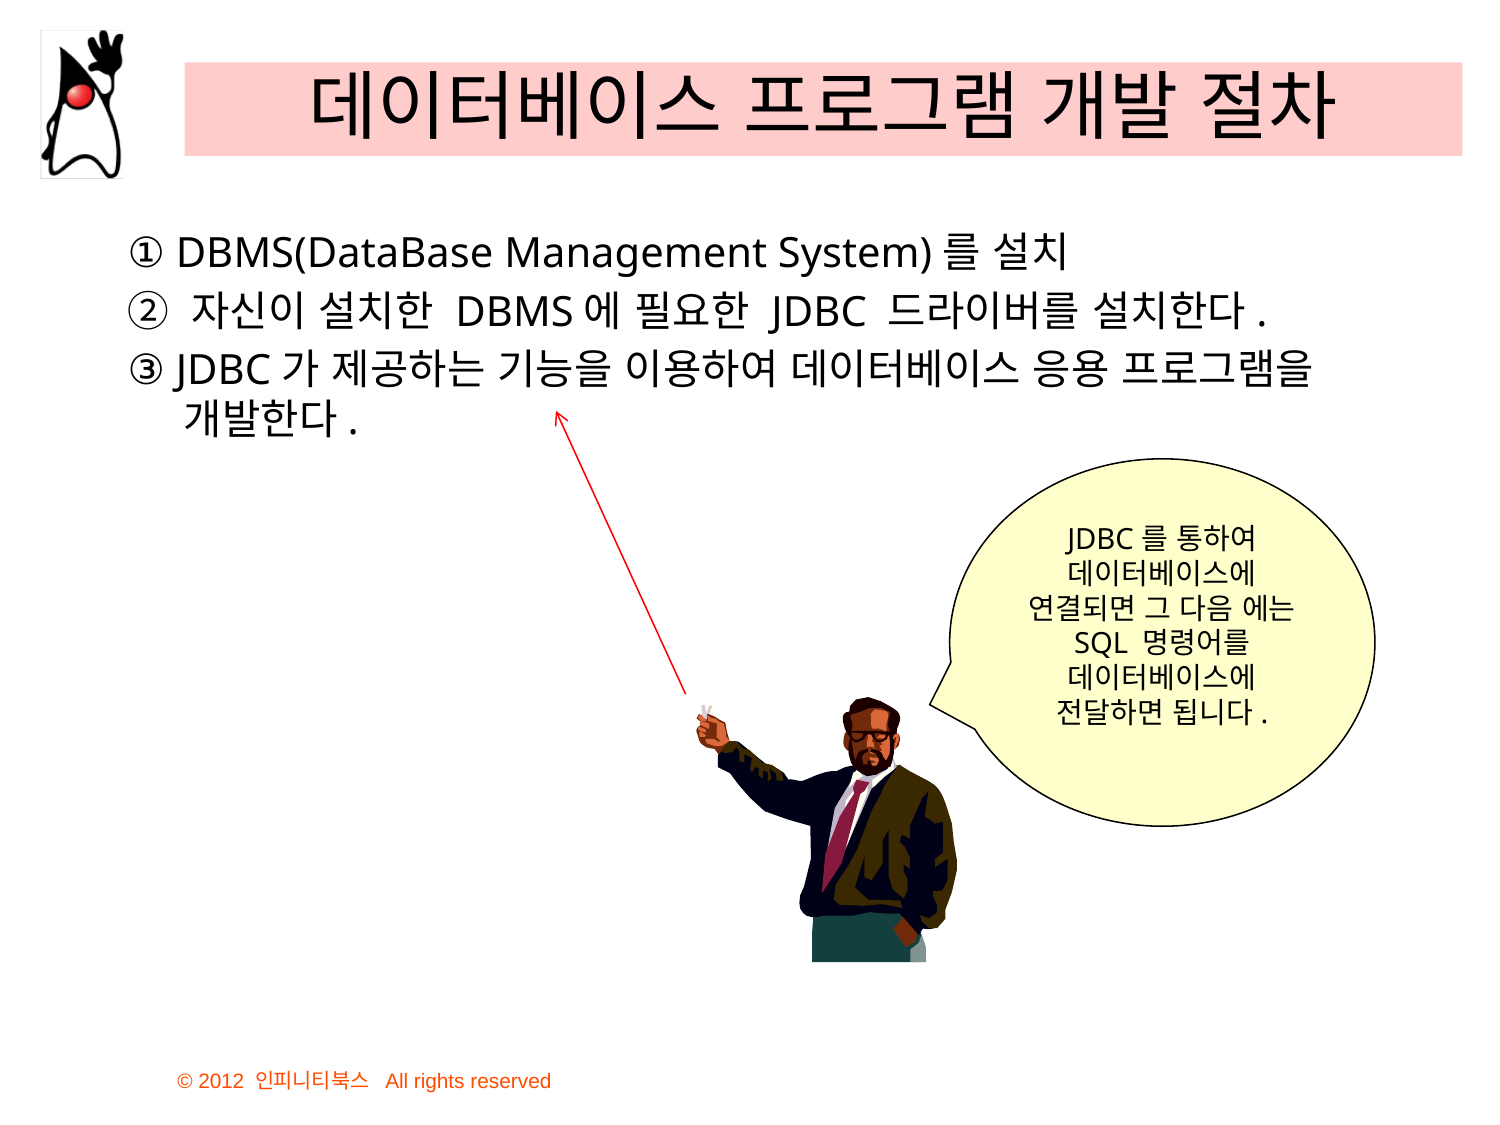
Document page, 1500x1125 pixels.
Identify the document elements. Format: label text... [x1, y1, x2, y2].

text_box [555, 410, 686, 695]
text_box JDBC를 통하여 데이터베이스에 연결되면 그 다음 에는 SQL 명령어를 데이터베이스에 전달하면 됩니다. [934, 458, 1375, 827]
picture [39, 30, 124, 179]
title 데이터베이스 프로그램 개발 절차 [184, 62, 1463, 157]
list ① DBMS(DataBase Management System)를 설치 ② 자신이 설치한 DBMS에 필요한 JDBC 드라이버를 설치한다. ③ JDBC가 제공하는 기능을 이용하여 데이터베이스 응용 프로그램을 개발한다. [112, 218, 1460, 900]
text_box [696, 696, 958, 963]
